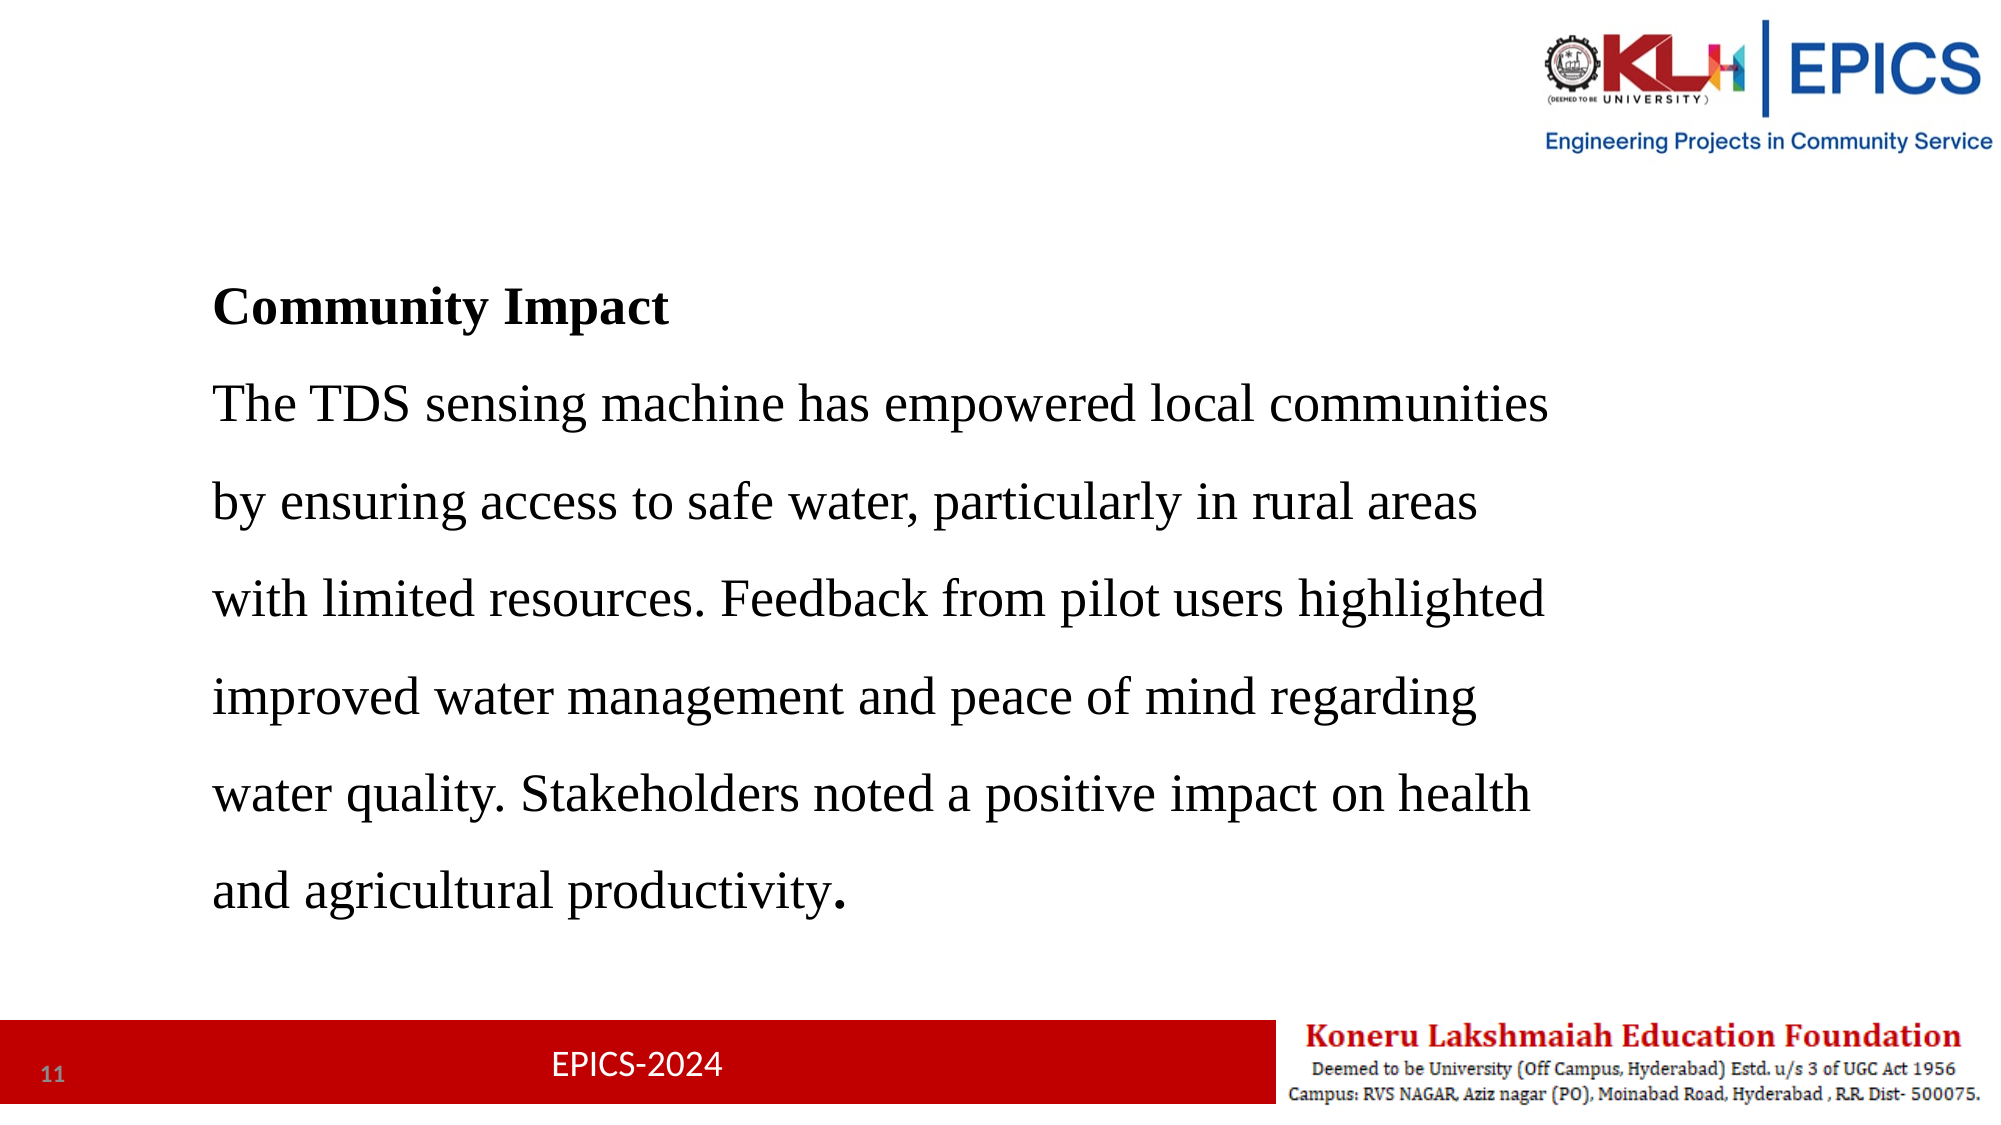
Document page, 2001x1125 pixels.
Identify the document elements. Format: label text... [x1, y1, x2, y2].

picture [1276, 1009, 2000, 1113]
slide_number 11 [24, 1042, 475, 1103]
picture [1534, 8, 2000, 167]
text_box Community Impact The TDS sensing machine has empowered local communities by ensuring access to safe water, particularly in rural areas with limited resources. Feedback from pilot users highlighted improved water management and peace of mind regarding water quality. Stakeholders noted a positive impact on health and agricultural productivity. [198, 230, 1578, 928]
